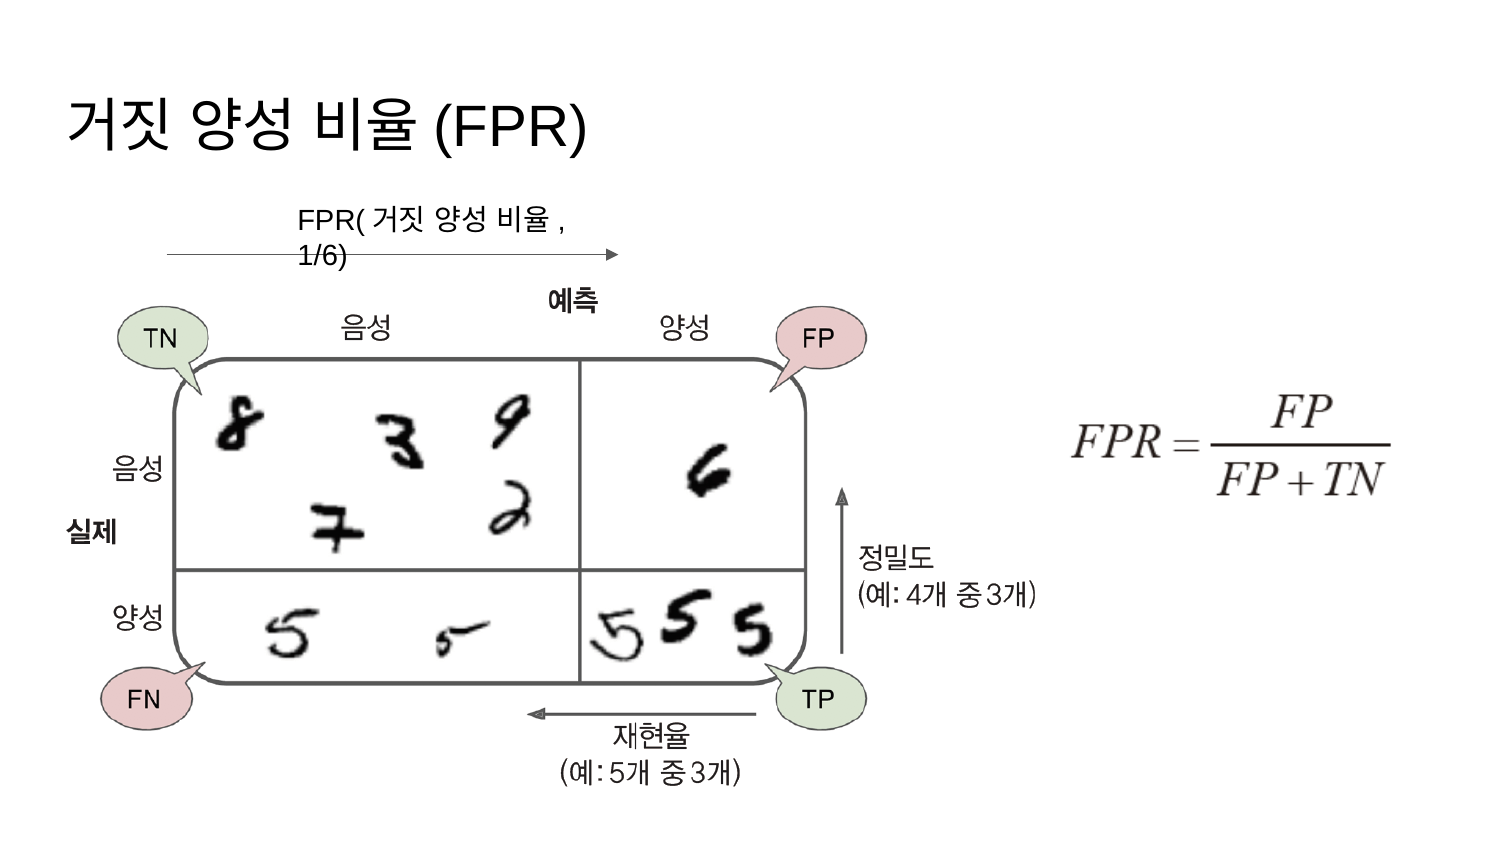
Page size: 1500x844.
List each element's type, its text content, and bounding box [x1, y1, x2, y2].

title 거짓 양성 비율(FPR) [51, 72, 1449, 167]
text_box FPR(거짓 양성 비율, 1/6) [282, 186, 619, 254]
picture [37, 266, 1402, 810]
